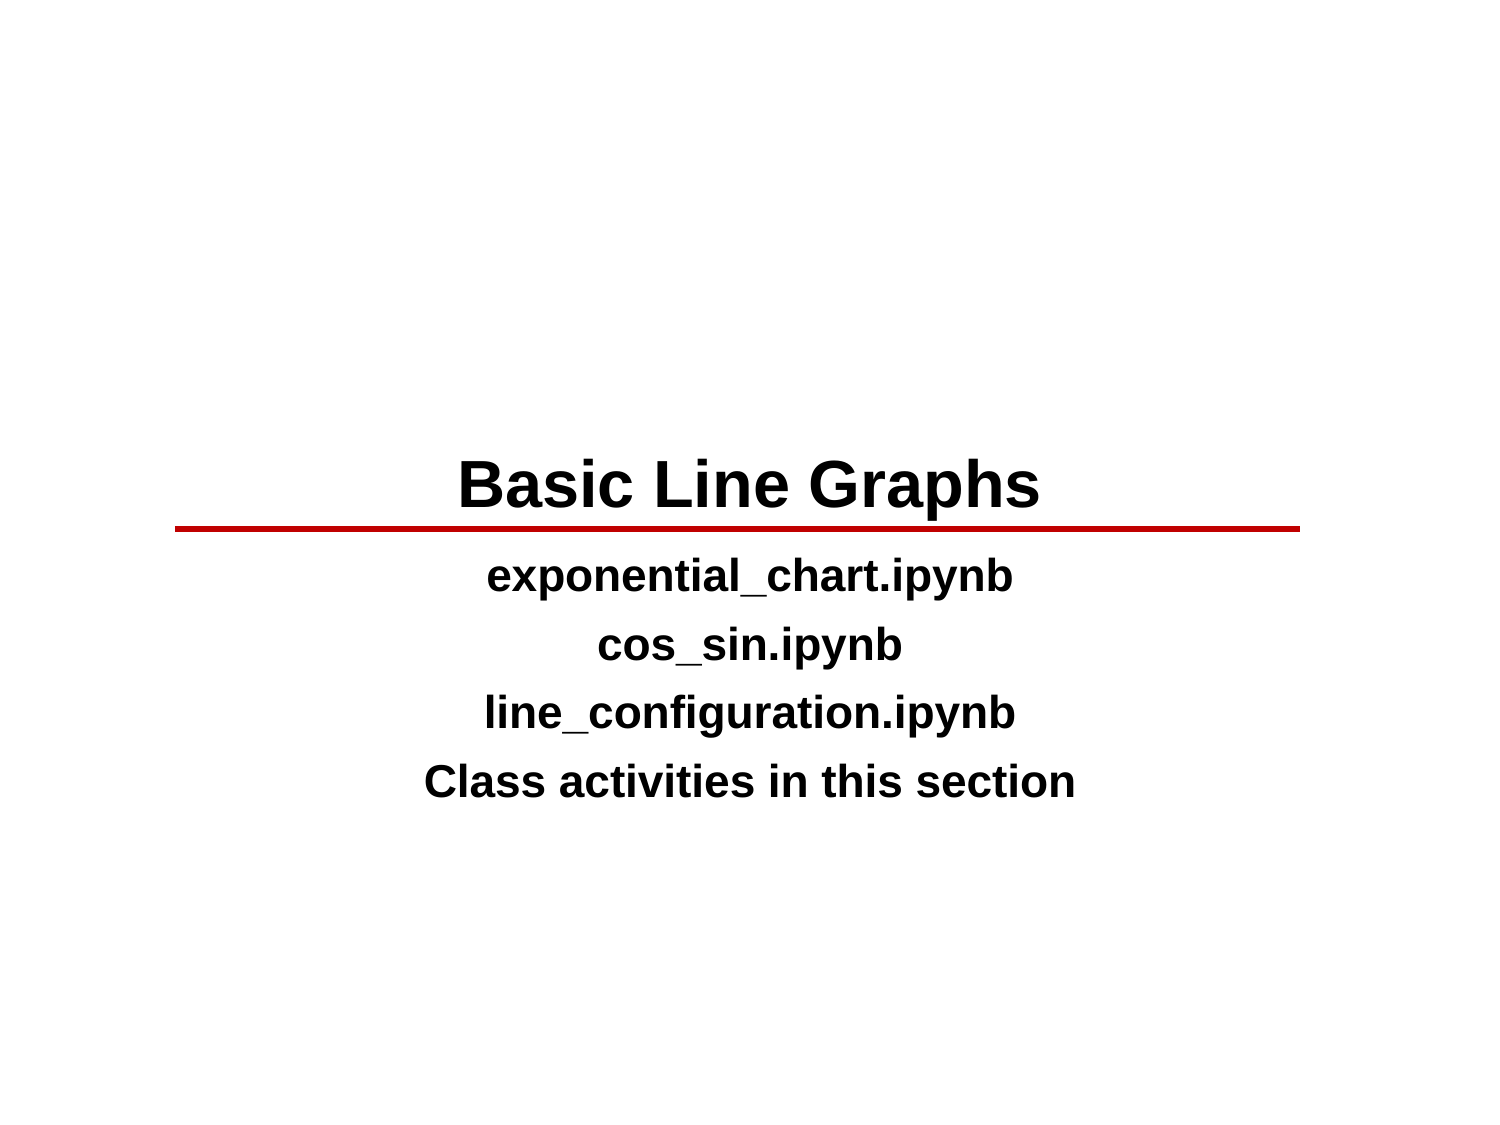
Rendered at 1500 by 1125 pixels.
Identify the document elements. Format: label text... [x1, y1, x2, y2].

title Basic Line Graphs [187, 137, 1313, 530]
subtitle exponential_chart.ipynb cos_sin.ipynb line_configuration.ipynb Class activities in this section [187, 544, 1313, 816]
